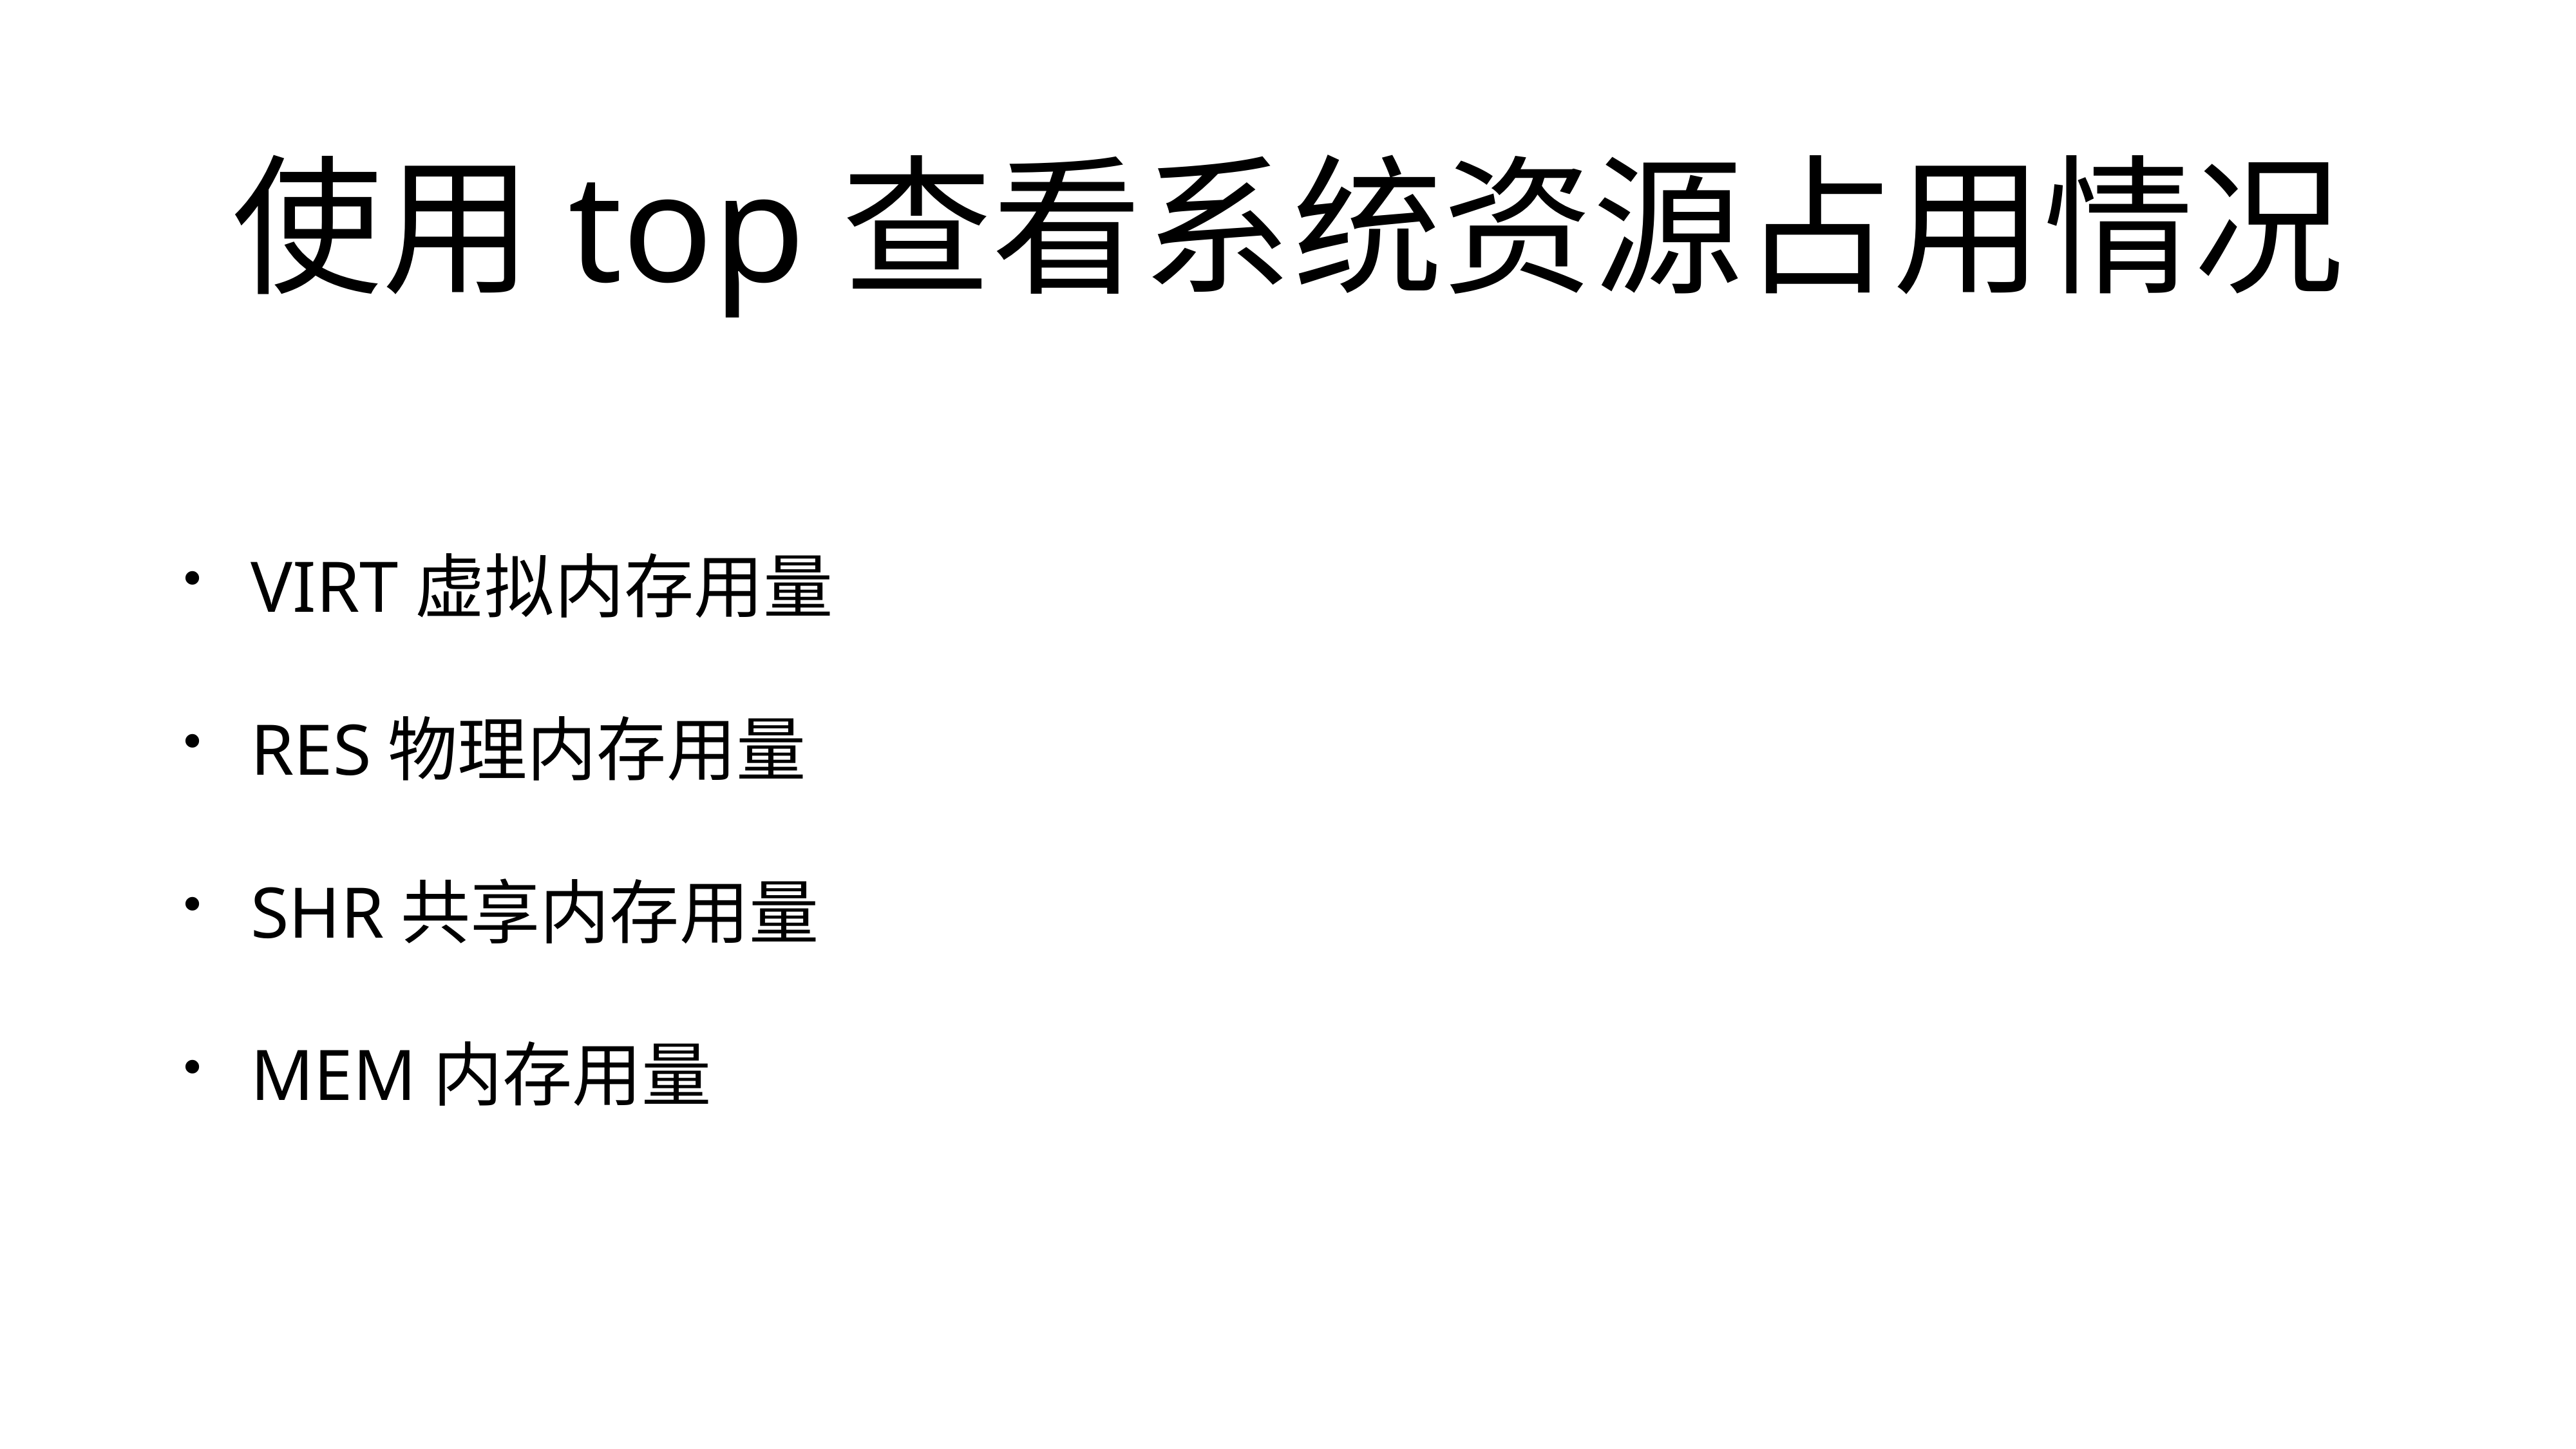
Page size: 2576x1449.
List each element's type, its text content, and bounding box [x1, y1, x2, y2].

title 使用top查看系统资源占用情况 [178, 100, 2398, 341]
list VIRT虚拟内存用量 RES物理内存用量 SHR共享内存用量 MEM内存用量 [178, 341, 2398, 1316]
